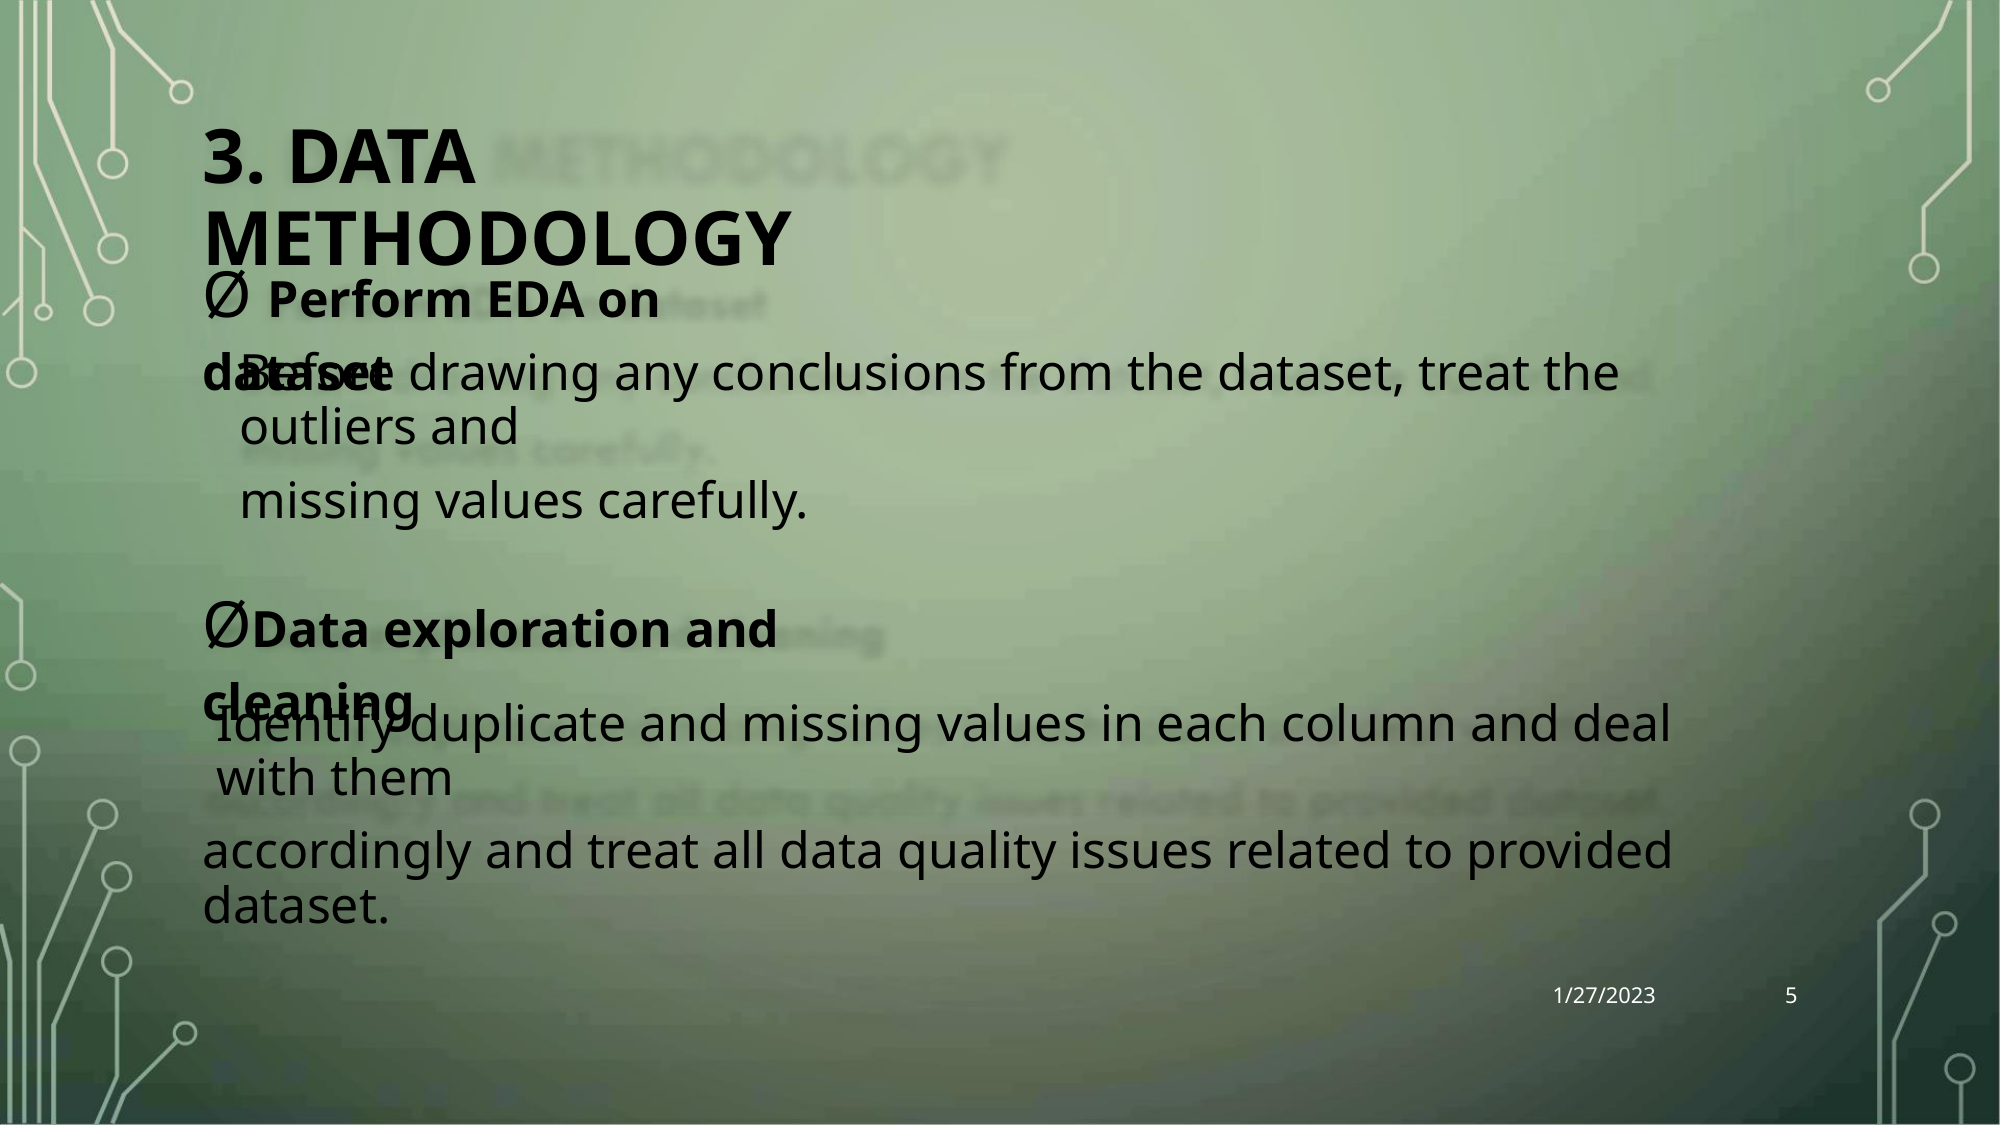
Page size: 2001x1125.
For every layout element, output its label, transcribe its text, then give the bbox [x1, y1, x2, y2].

text_box [0, 0, 2000, 1125]
text_box ØData exploration and cleaning [202, 589, 908, 696]
text_box 3. DATA METHODOLOGY [202, 116, 1033, 281]
text_box 1/27/2023 [1552, 983, 1684, 1008]
text_box 5 [1785, 983, 1823, 1008]
text_box Ø Perform EDA on dataset [202, 259, 789, 401]
text_box Before drawing any conclusions from the dataset, treat the outliers and missing values carefully. [239, 346, 1673, 529]
text_box Identify duplicate and missing values in each column and deal with them accordingly and treat all data quality issues related to provided dataset. [202, 696, 1690, 933]
